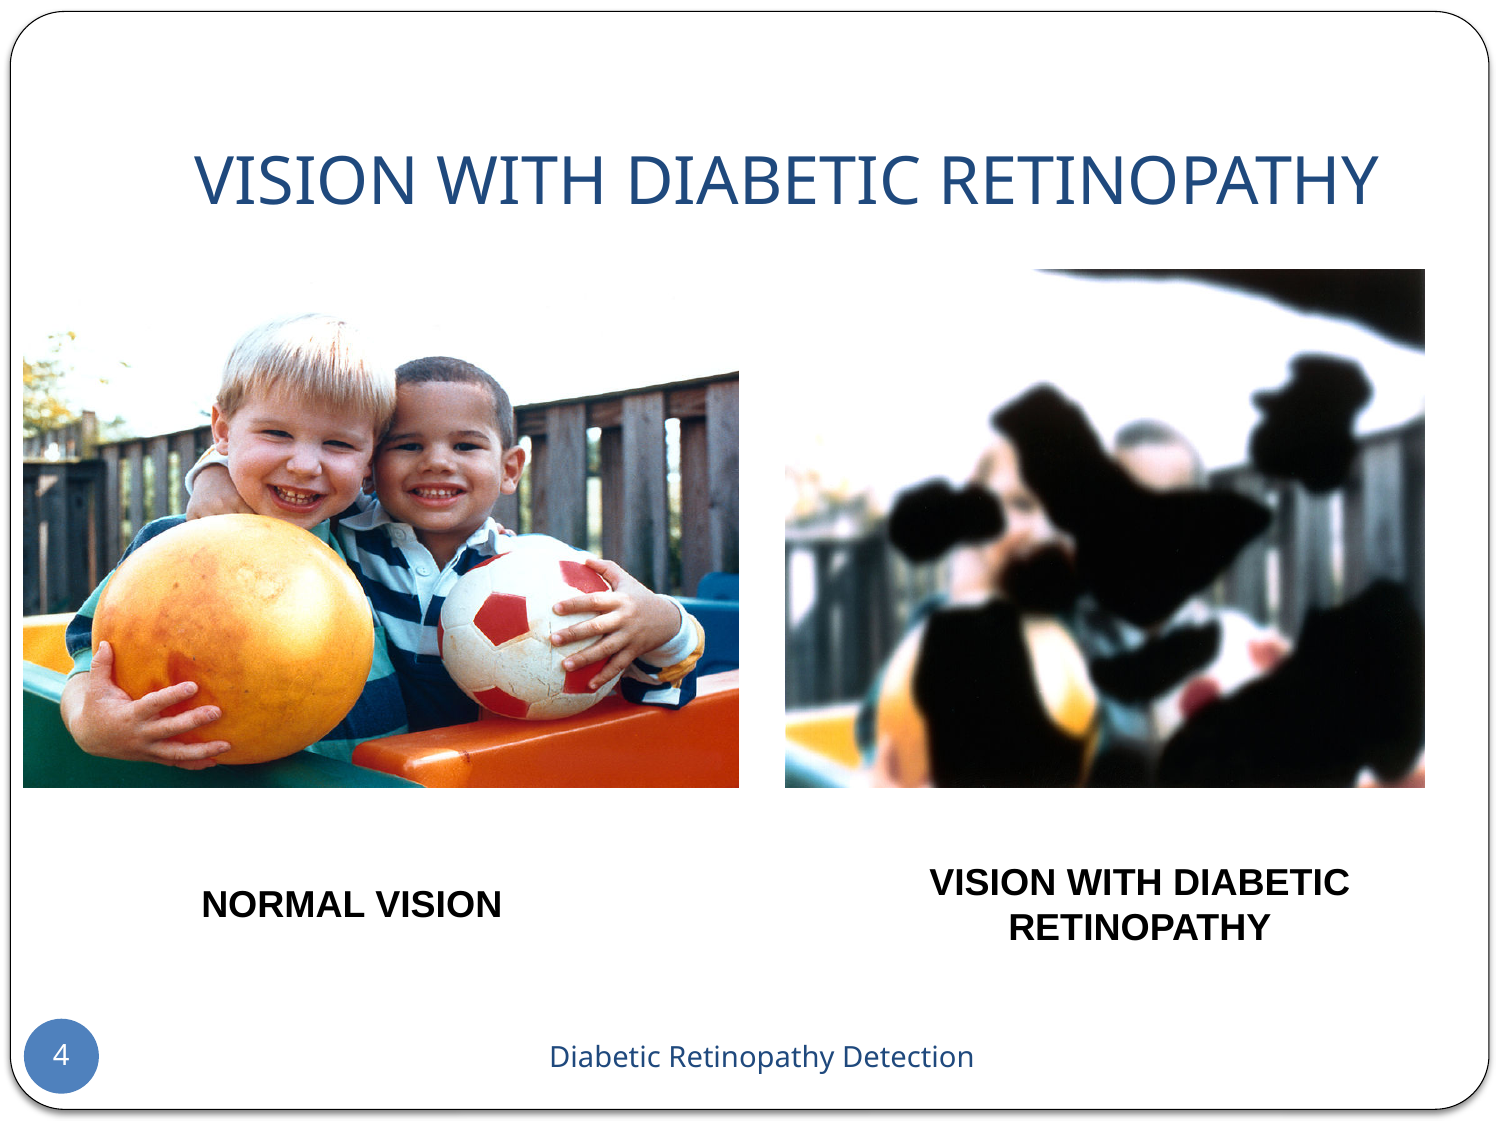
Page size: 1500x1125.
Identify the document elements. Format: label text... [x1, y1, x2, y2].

footer Diabetic Retinopathy Detection [437, 1018, 1087, 1094]
picture [785, 268, 1426, 788]
picture [23, 268, 739, 788]
text_box NORMAL VISION [123, 872, 581, 933]
text_box VISION WITH DIABETIC RETINOPATHY [855, 850, 1425, 956]
slide_number 4 [23, 1018, 99, 1094]
title VISION WITH DIABETIC RETINOPATHY [150, 45, 1425, 233]
